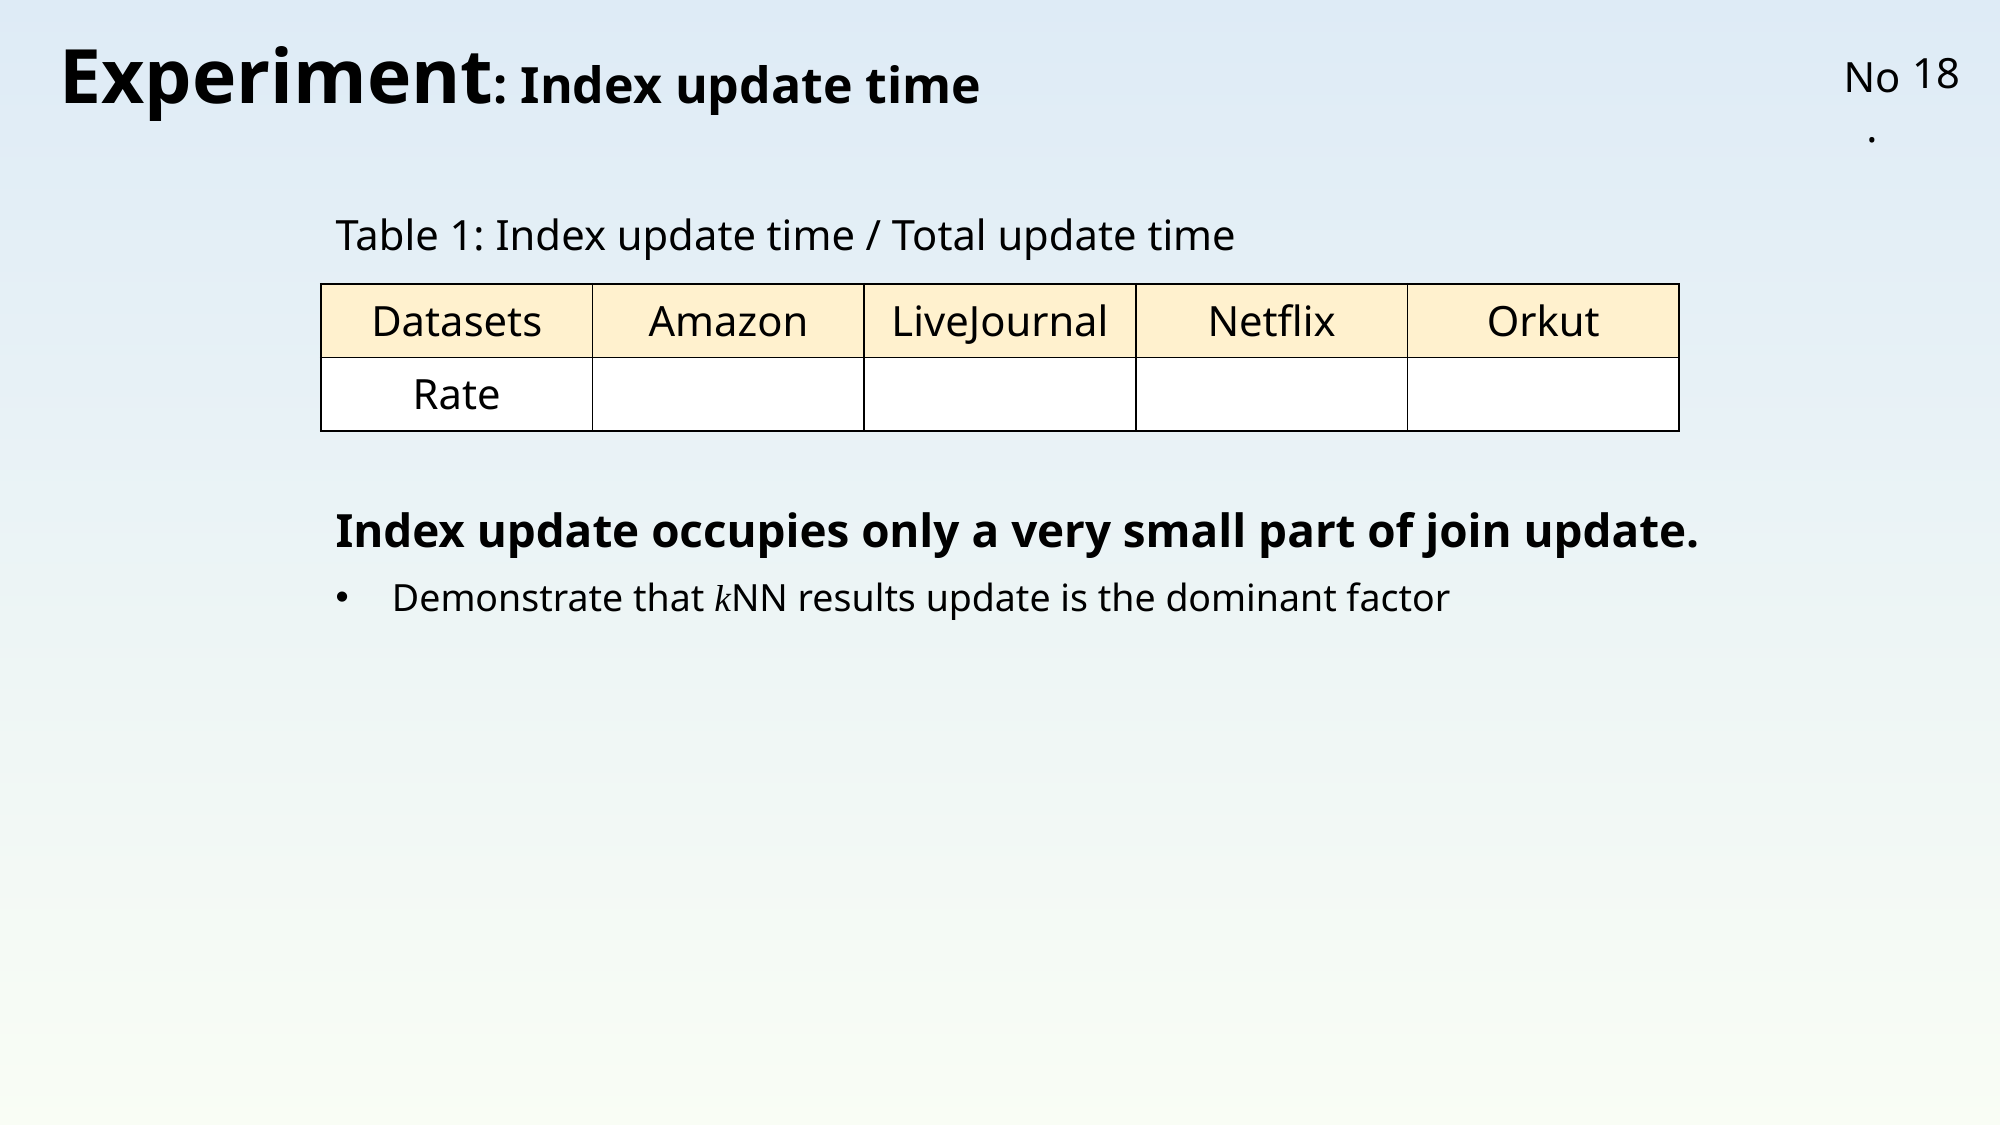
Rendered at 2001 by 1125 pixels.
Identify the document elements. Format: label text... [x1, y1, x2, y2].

text_box Table 1: Index update time / Total update time [320, 201, 1305, 267]
text_box Index update occupies only a very small part of join update. Demonstrate that kNN results update is the dominant factor [320, 487, 1824, 627]
slide_number 17 [1900, 48, 1972, 102]
title Experiment: Index update time [53, 21, 2000, 137]
